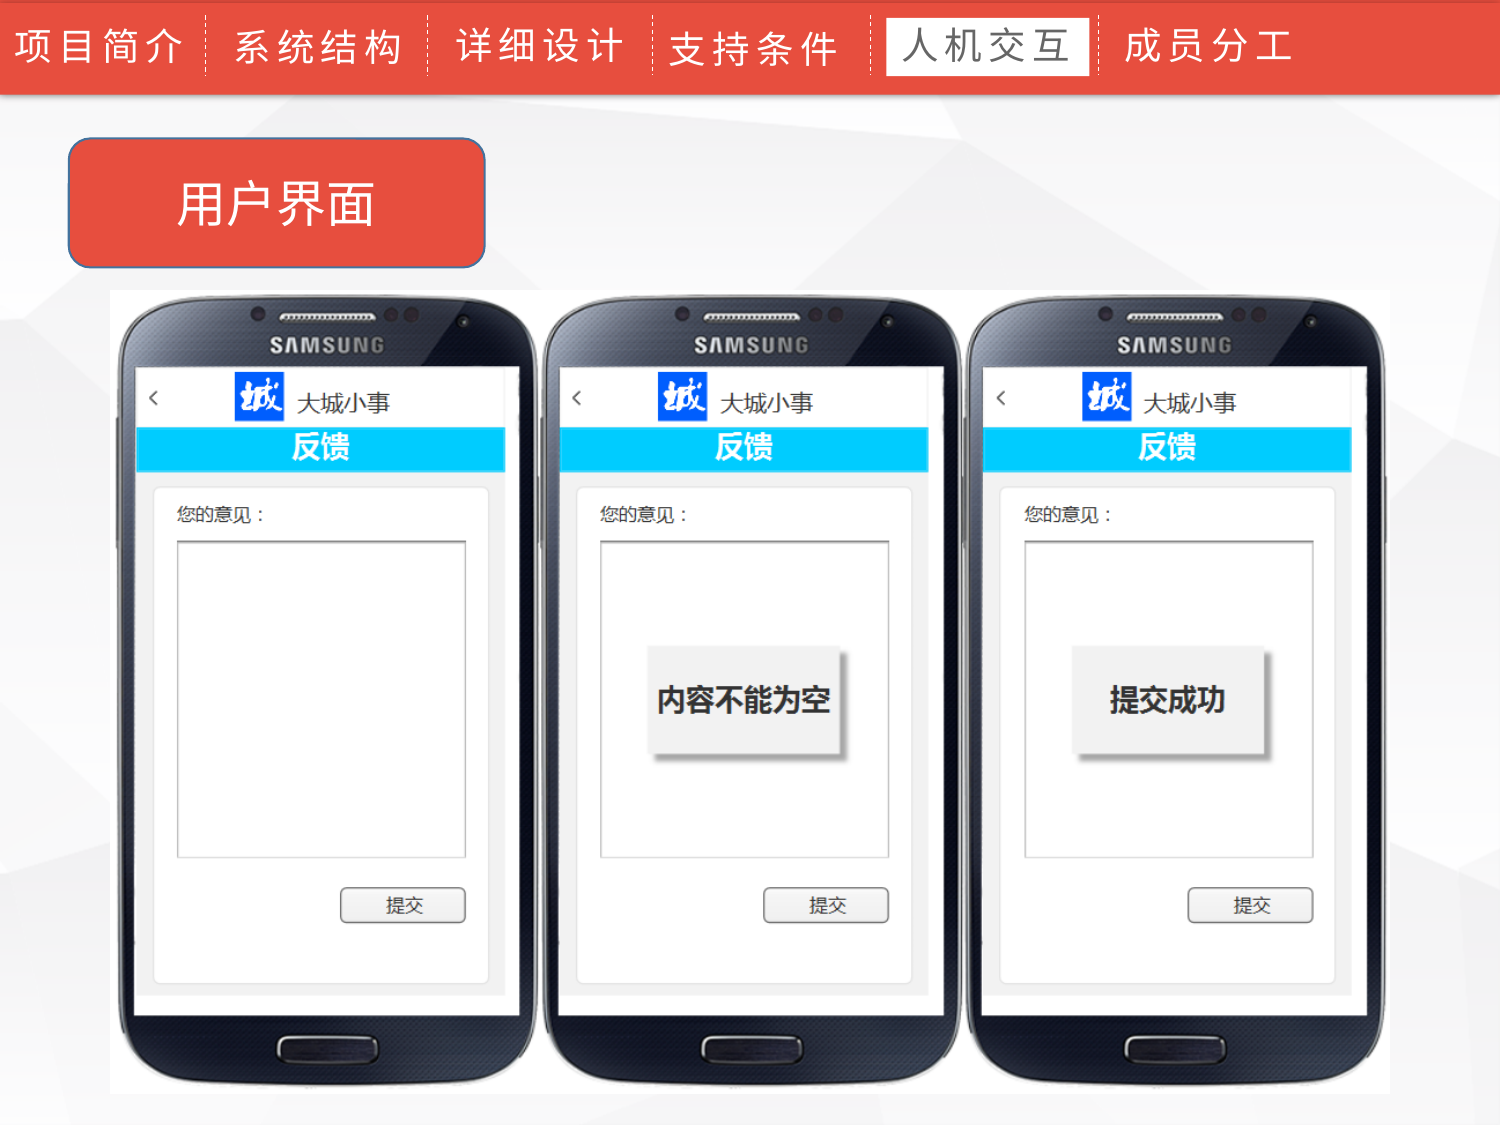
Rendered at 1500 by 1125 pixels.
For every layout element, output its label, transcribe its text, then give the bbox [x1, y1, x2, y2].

text_box 项目简介 [0, 15, 205, 76]
text_box [0, 2, 1500, 96]
text_box 人机交互 [886, 14, 1098, 75]
picture [0, 96, 1500, 1125]
text_box 支持条件 [654, 18, 867, 79]
text_box 详细设计 [440, 14, 652, 75]
text_box 成员分工 [1109, 14, 1322, 75]
text_box 系统结构 [215, 16, 421, 77]
text_box 项目简介 [206, 15, 211, 76]
text_box 用户界面 [67, 137, 486, 269]
